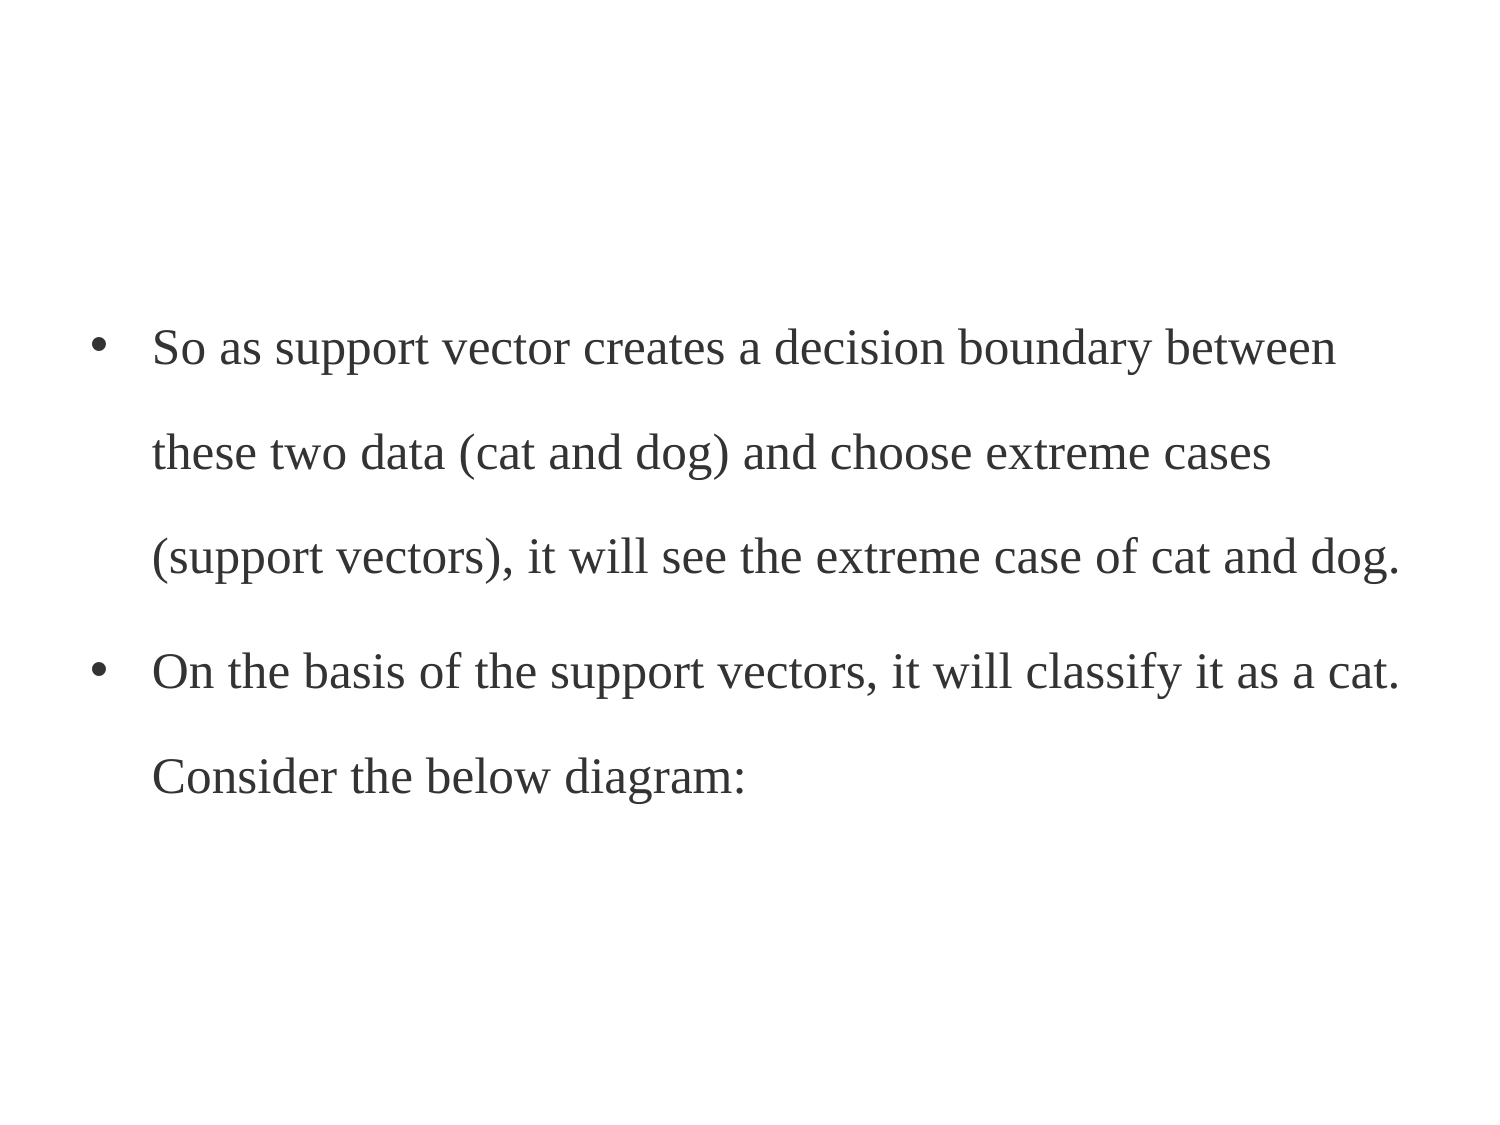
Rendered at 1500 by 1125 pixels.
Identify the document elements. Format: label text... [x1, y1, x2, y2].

list So as support vector creates a decision boundary between these two data (cat and dog) and choose extreme cases (support vectors), it will see the extreme case of cat and dog. On the basis of the support vectors, it will classify it as a cat. Consider the below diagram: [75, 262, 1425, 825]
